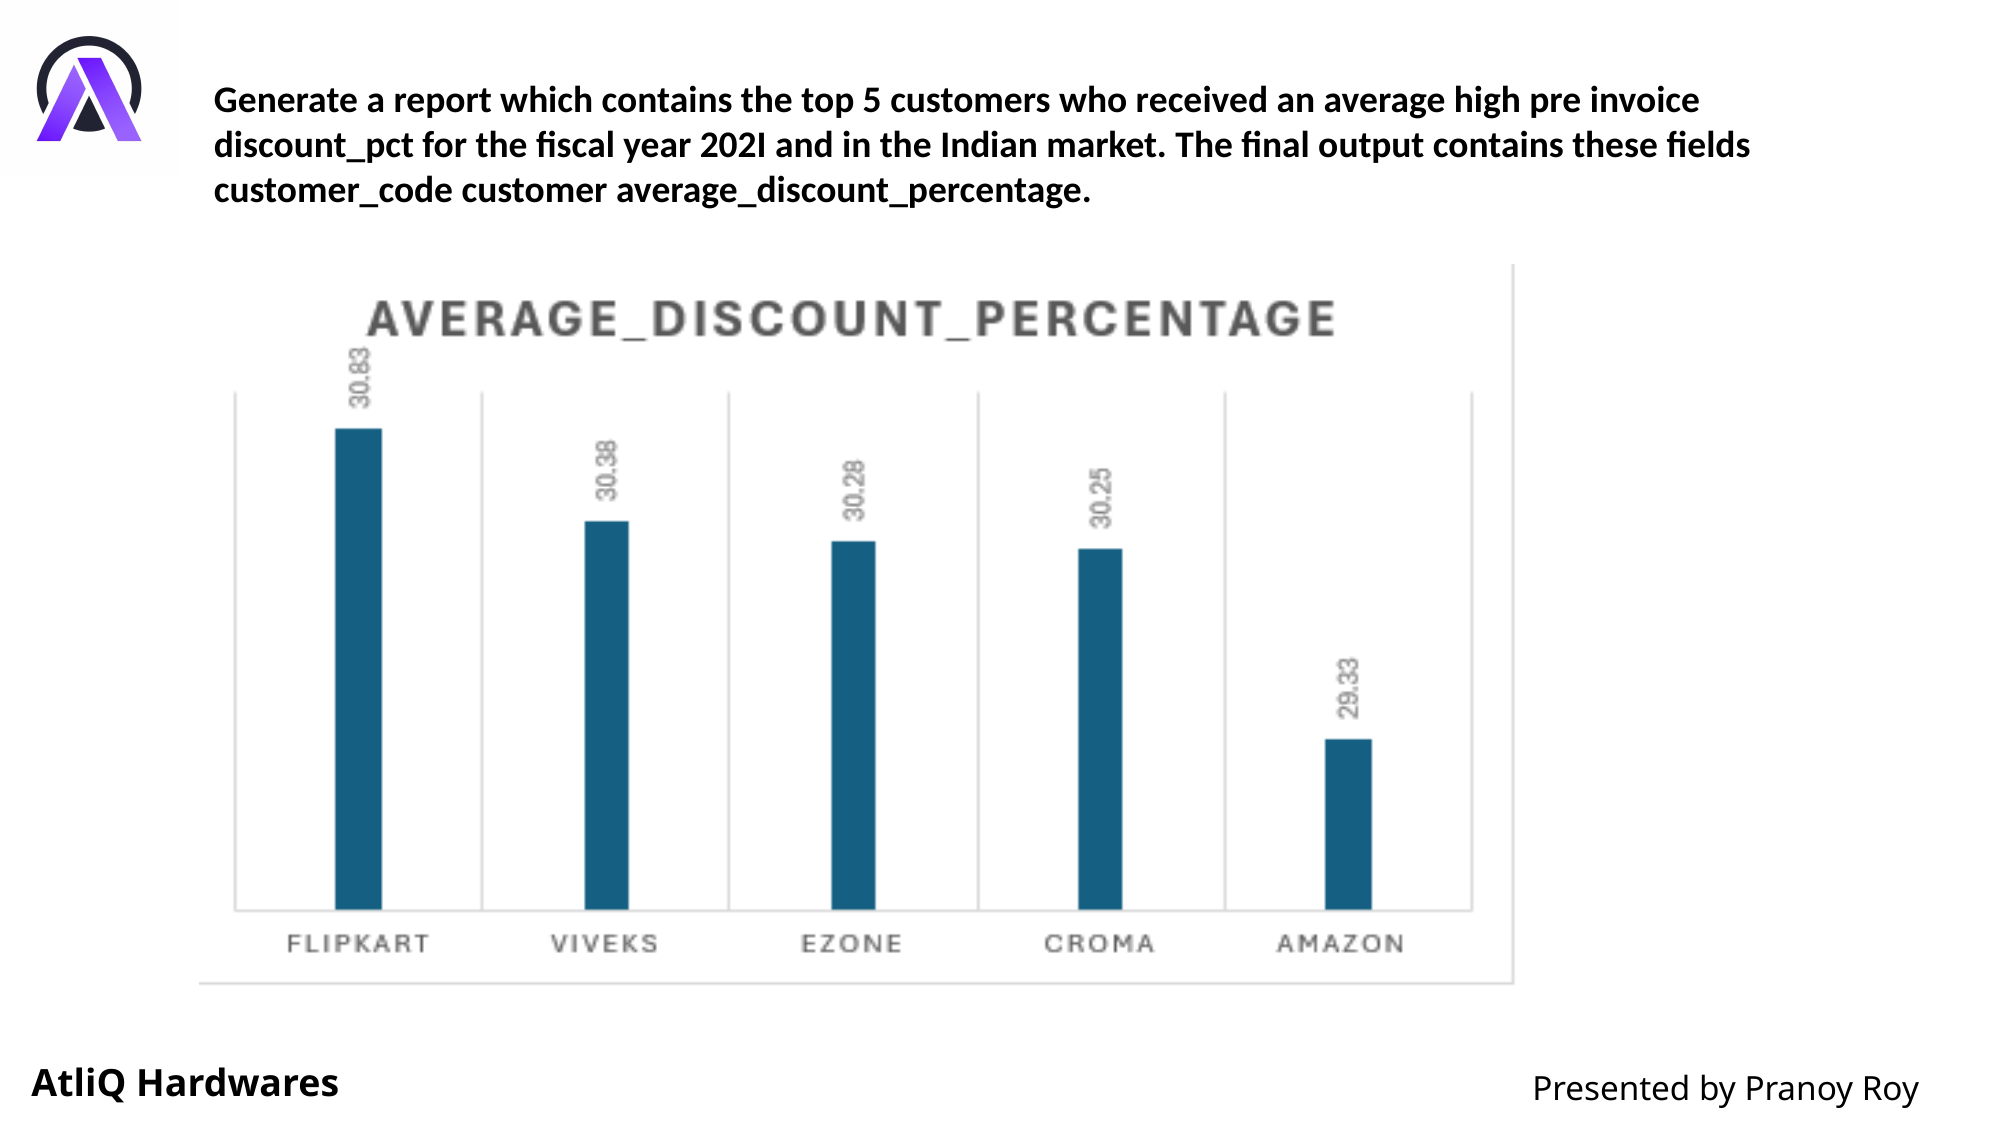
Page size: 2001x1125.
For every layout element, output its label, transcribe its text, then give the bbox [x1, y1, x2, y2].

text_box Generate a report which contains the top 5 customers who received an average high pre invoice discount_pct for the fiscal year 202I and in the Indian market. The final output contains these fields customer_code customer average_discount_percentage. [199, 67, 1823, 263]
text_box AtliQ Hardwares [16, 1051, 382, 1112]
picture [0, 0, 178, 178]
picture [199, 264, 1518, 988]
text_box Presented by Pranoy Roy [1517, 1059, 2000, 1114]
